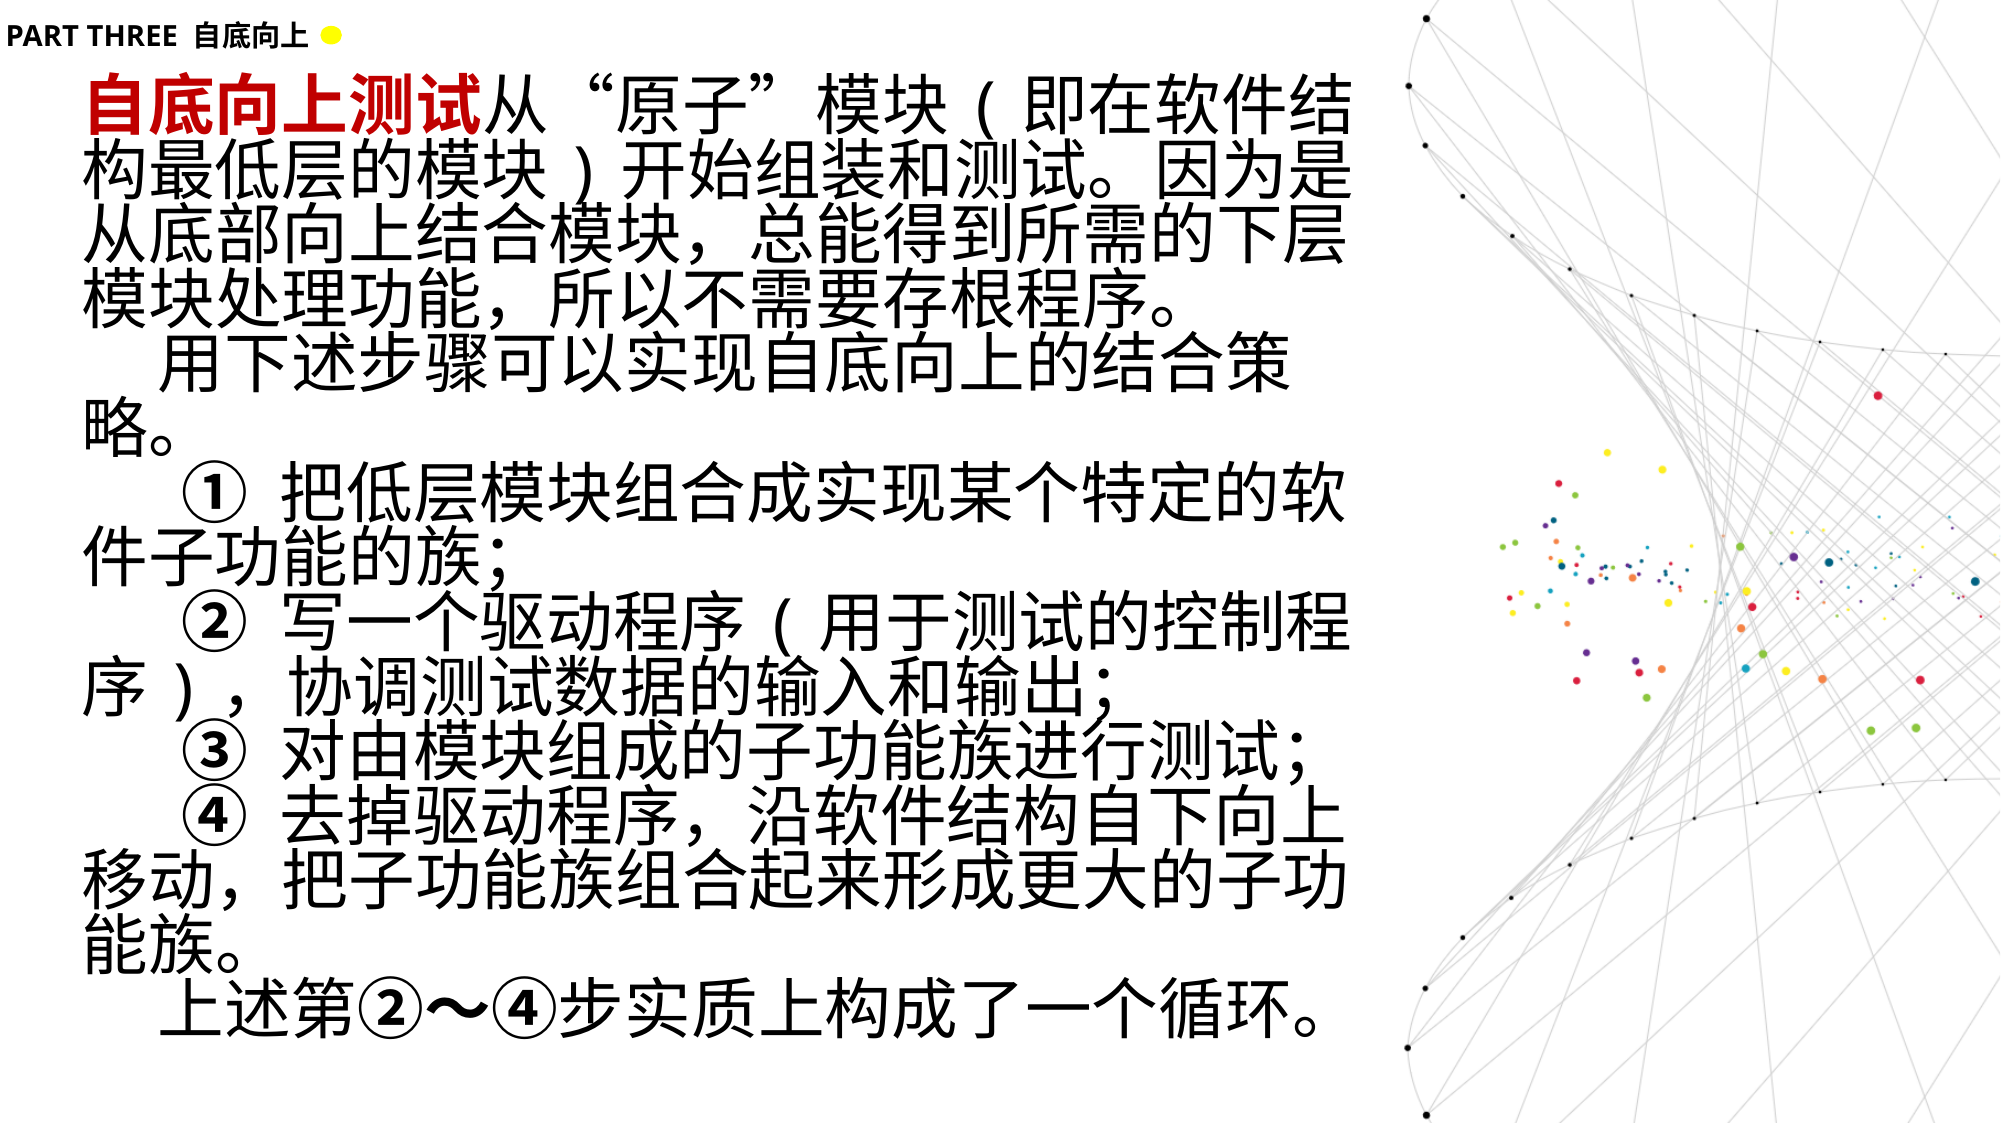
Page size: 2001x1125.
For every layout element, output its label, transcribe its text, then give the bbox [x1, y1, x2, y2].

text_box 自底向上测试从“原子”模块(即在软件结构最低层的模块)开始组装和测试。因为是从底部向上结合模块，总能得到所需的下层模块处理功能，所以不需要存根程序。 用下述步骤可以实现自底向上的结合策略。 ① 把低层模块组合成实现某个特定的软件子功能的族； ② 写一个驱动程序(用于测试的控制程序)，协调测试数据的输入和输出； ③ 对由模块组成的子功能族进行测试； ④ 去掉驱动程序，沿软件结构自下向上移动，把子功能族组合起来形成更大的子功能族。 上述第②～④步实质上构成了一个循环。 [66, 70, 1390, 1055]
text_box PART THREE 自底向上 [0, 9, 318, 60]
text_box [320, 25, 342, 45]
picture [1314, 0, 2001, 1123]
